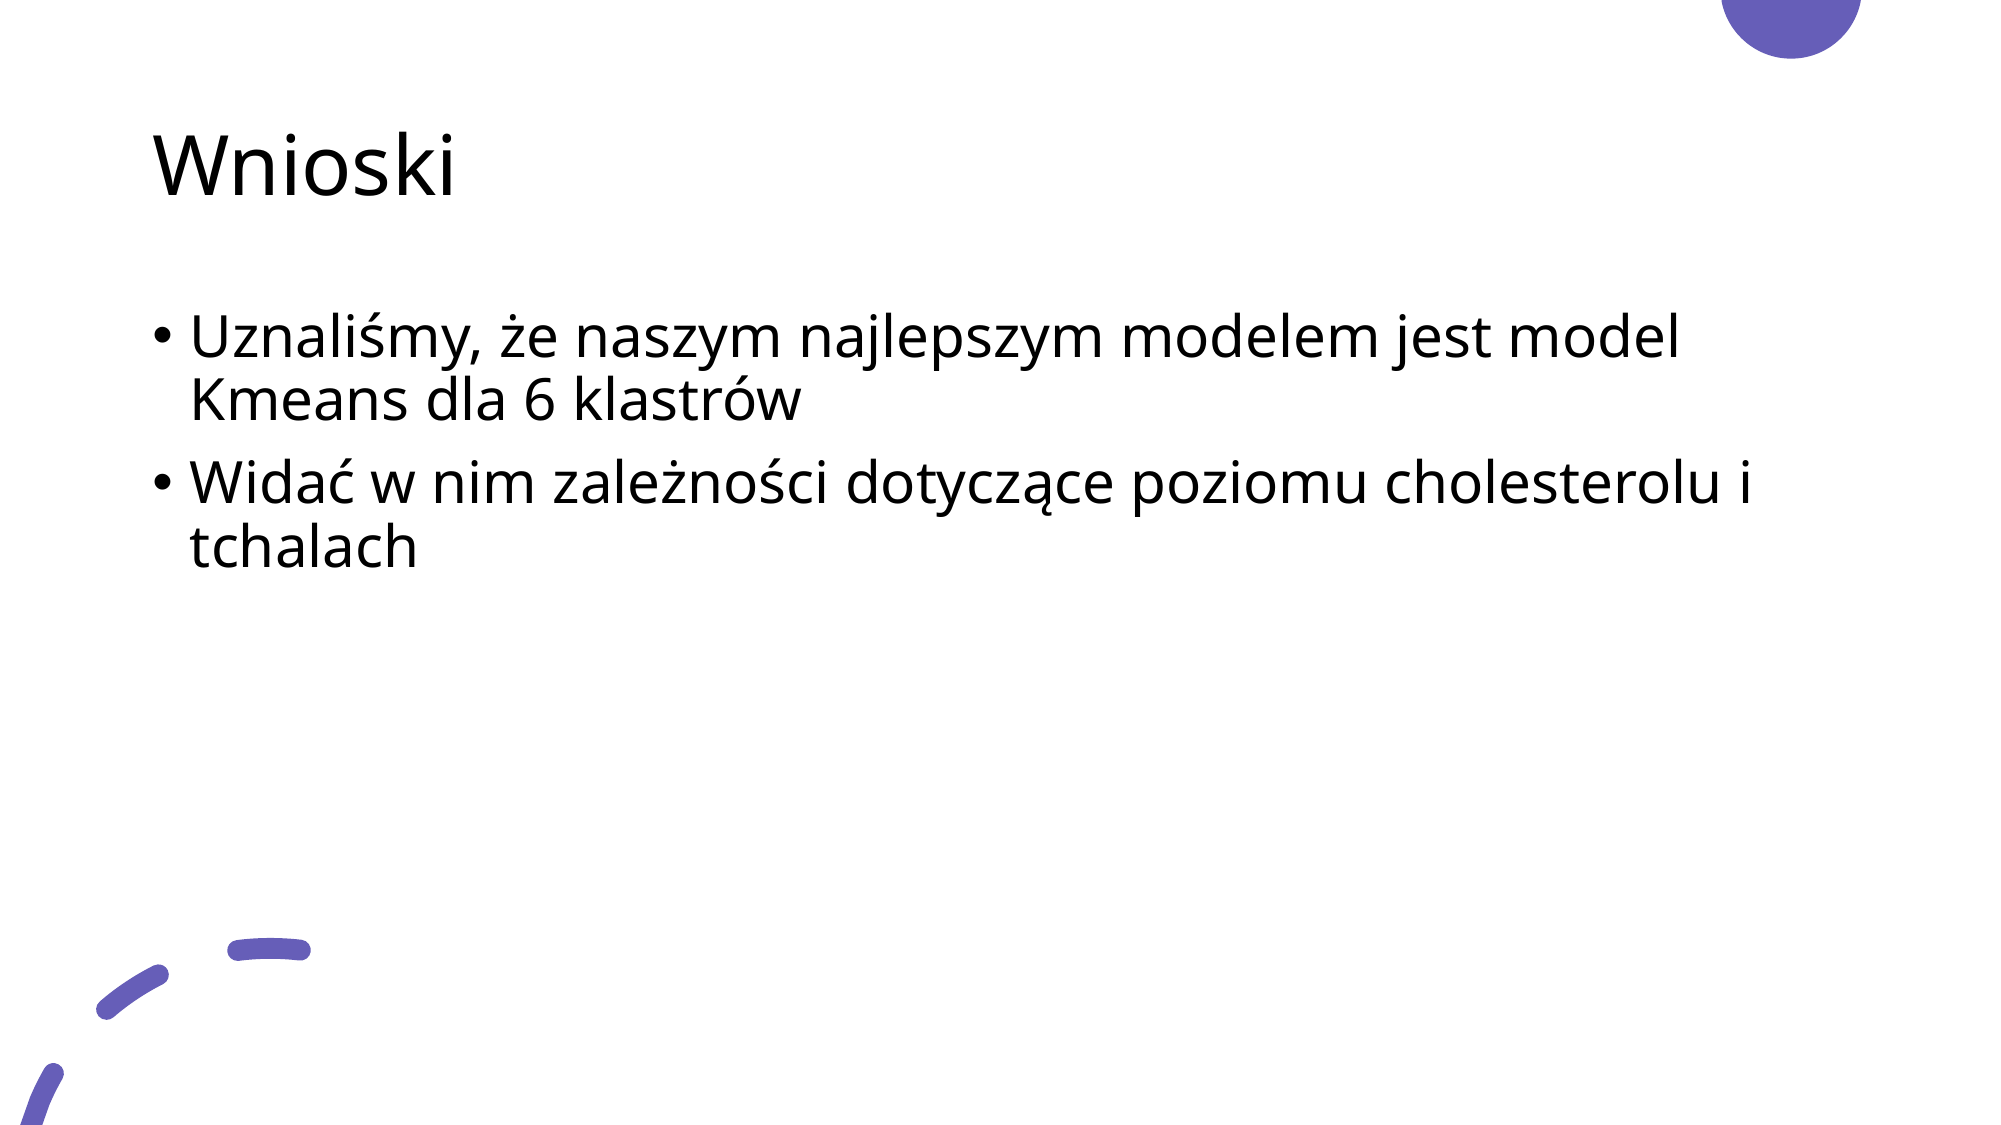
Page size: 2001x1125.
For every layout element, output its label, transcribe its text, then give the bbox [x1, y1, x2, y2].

title Wnioski [137, 59, 1863, 278]
list Uznaliśmy, że naszym najlepszym modelem jest model Kmeans dla 6 klastrów Widać w nim zależności dotyczące poziomu cholesterolu i tchalach [137, 299, 1863, 933]
